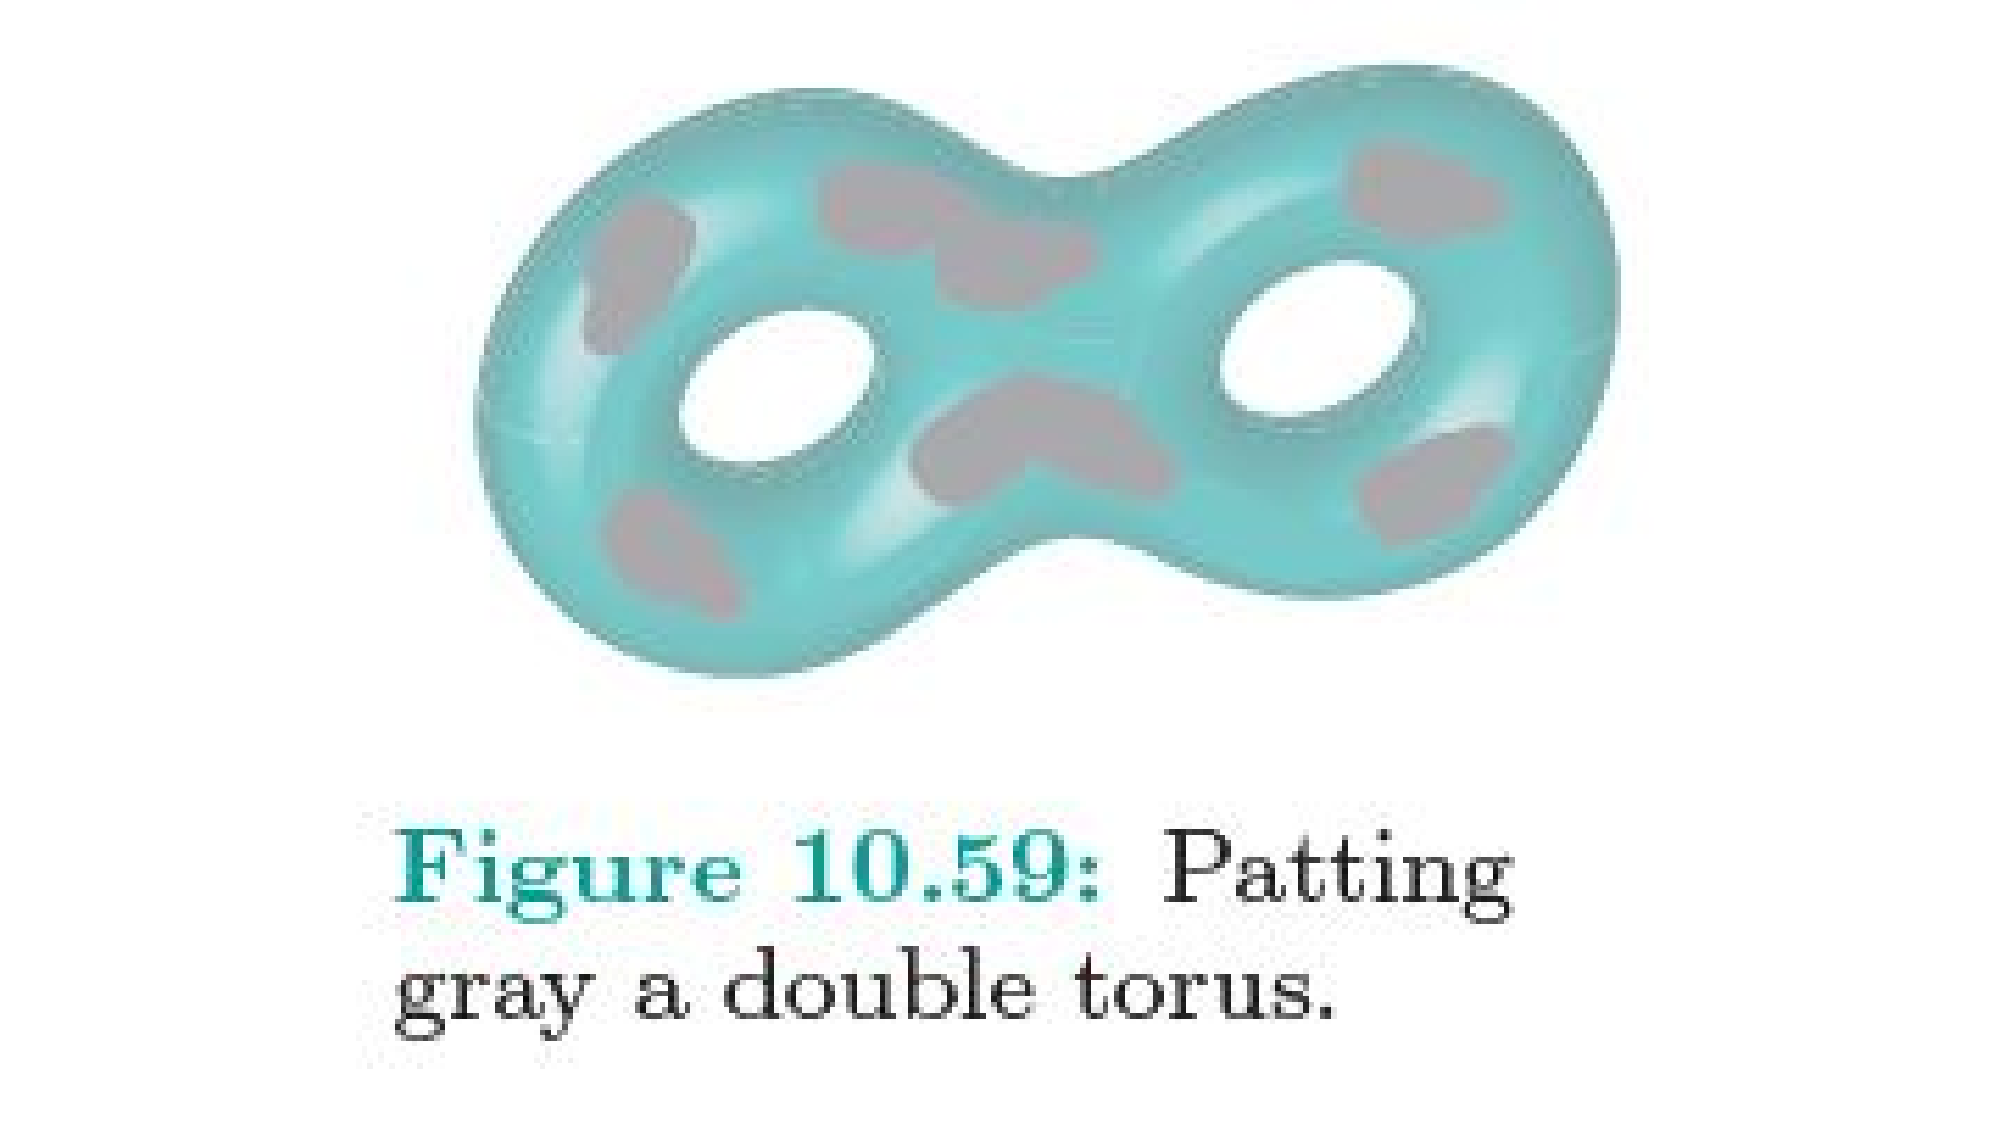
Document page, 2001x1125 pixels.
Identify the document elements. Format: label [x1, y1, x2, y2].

picture [312, 0, 1688, 1125]
